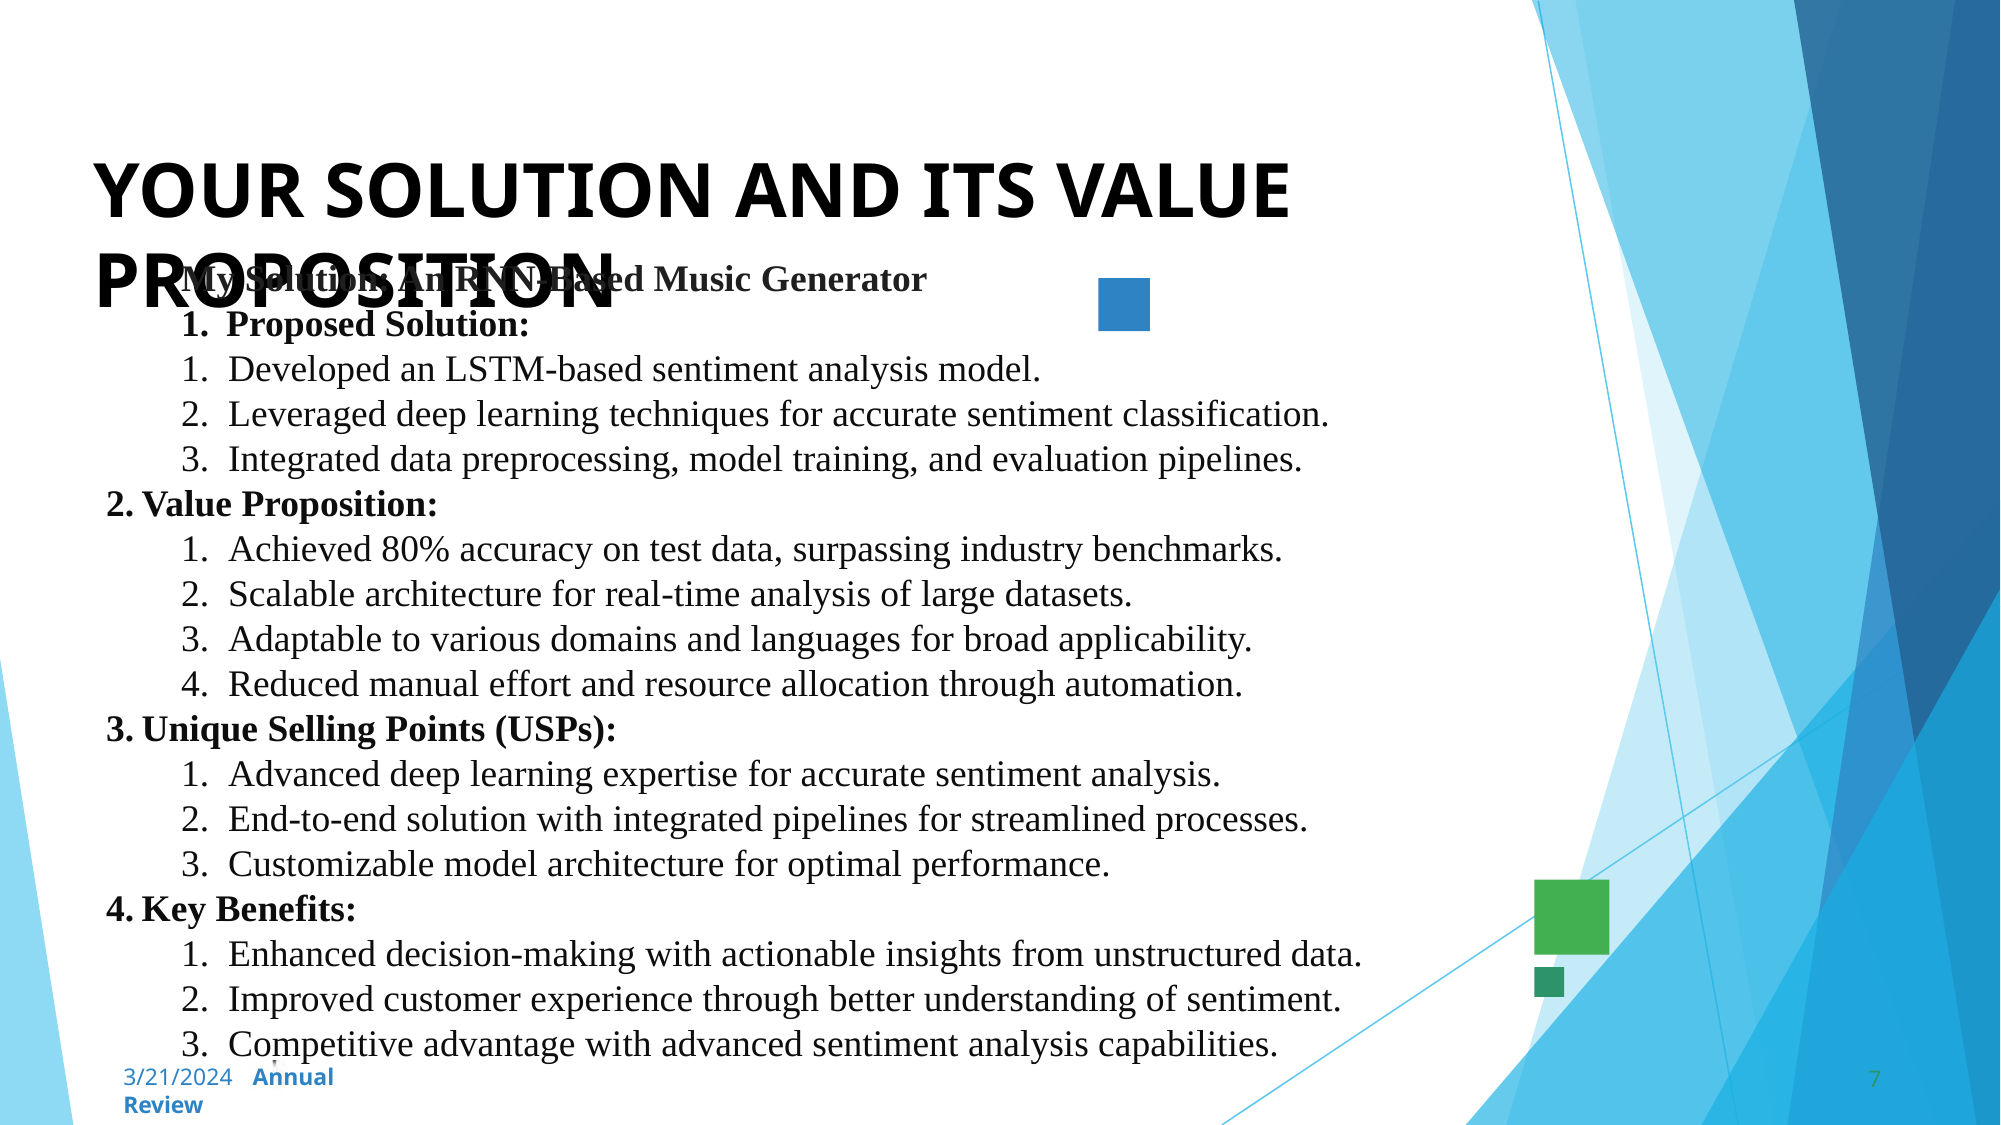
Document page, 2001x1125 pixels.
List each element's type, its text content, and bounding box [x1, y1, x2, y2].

slide_number 7 [1849, 1063, 1889, 1125]
title YOUR SOLUTION AND ITS VALUE PROPOSITION [91, 63, 1694, 246]
text_box My Solution: An RNN-Based Music Generator Proposed Solution: Developed an LSTM-based sentiment analysis model. Leveraged deep learning techniques for accurate sentiment classification. Integrated data preprocessing, model training, and evaluation pipelines. Value Proposition: Achieved 80% accuracy on test data, surpassing industry benchmarks. Scalable architecture for real-time analysis of large datasets. Adaptable to various domains and languages for broad applicability. Reduced manual effort and resource allocation through automation. Unique Selling Points (USPs): Advanced deep learning expertise for accurate sentiment analysis. End-to-end solution with integrated pipelines for streamlined processes. Customizable model architecture for optimal performance. Key Benefits: Enhanced decision-making with actionable insights from unstructured data. Improved customer experience through better understanding of sentiment. Competitive advantage with advanced sentiment analysis capabilities. [91, 246, 1793, 1125]
picture [110, 1060, 463, 1094]
